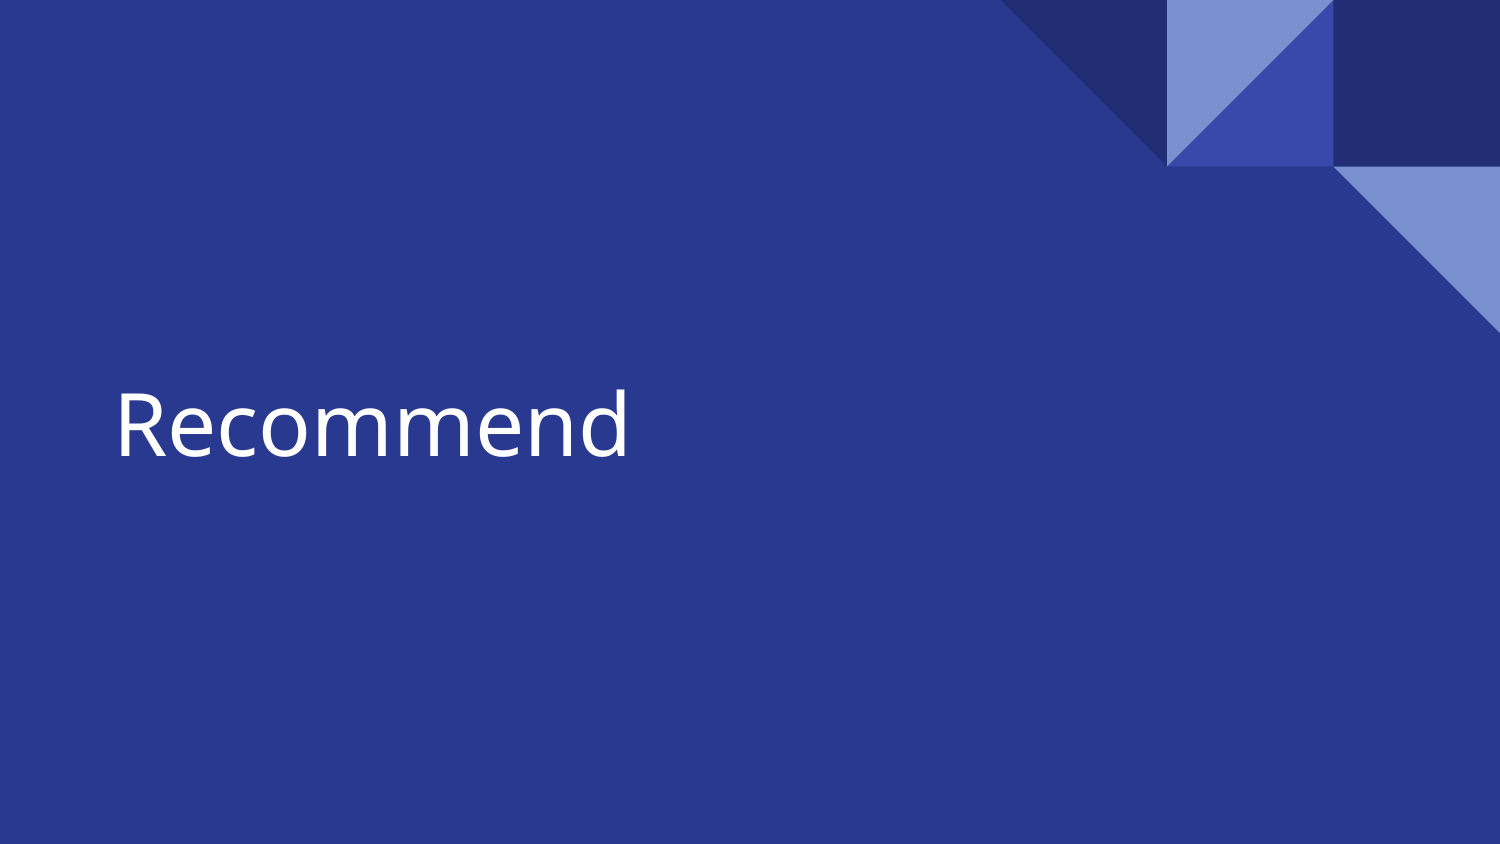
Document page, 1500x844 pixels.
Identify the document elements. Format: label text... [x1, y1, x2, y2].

title Recommend [98, 353, 1447, 491]
